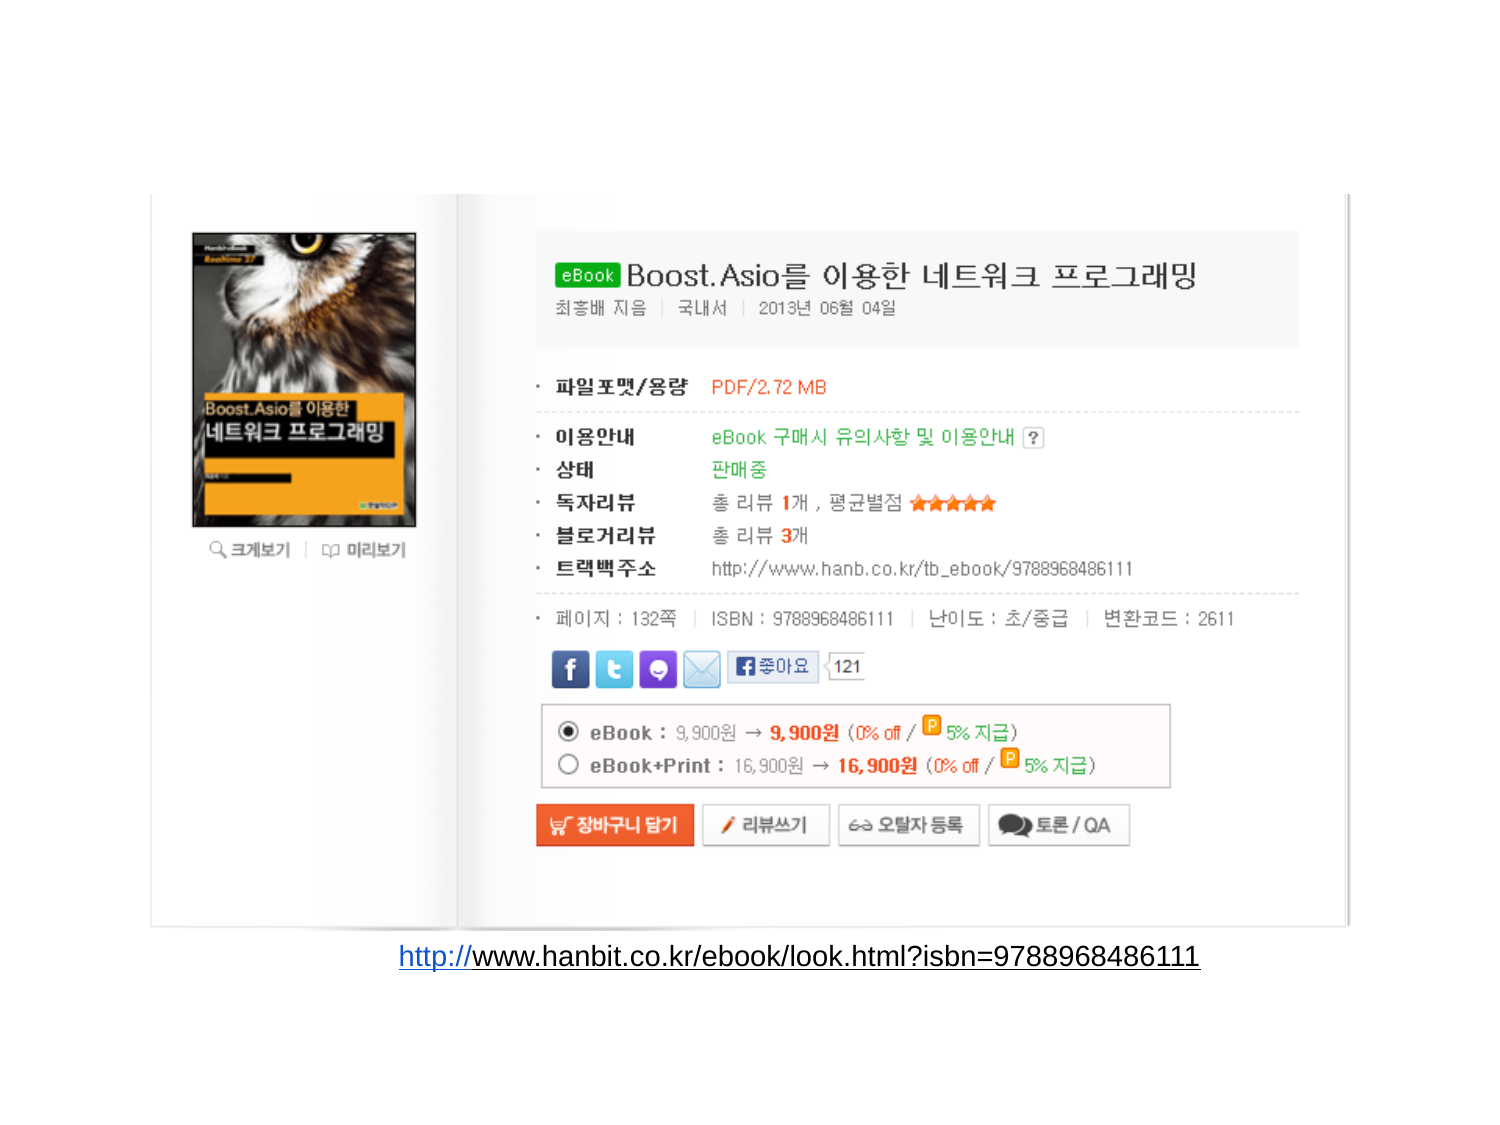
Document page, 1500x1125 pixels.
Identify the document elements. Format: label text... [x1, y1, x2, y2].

picture [148, 194, 1351, 931]
text_box http://www.hanbit.co.kr/ebook/look.html?isbn=9788968486111 [383, 938, 1223, 981]
